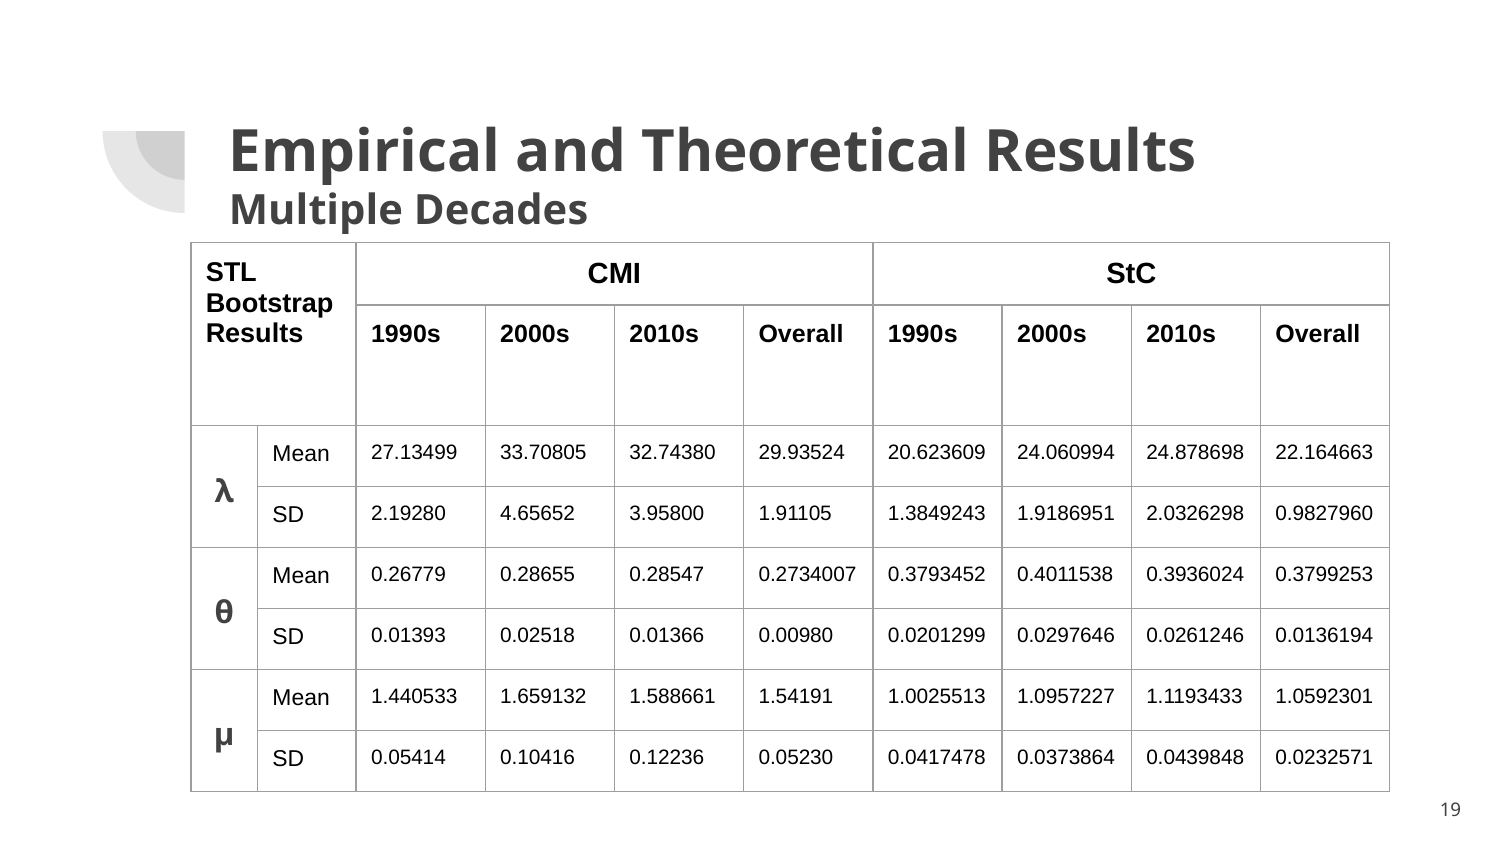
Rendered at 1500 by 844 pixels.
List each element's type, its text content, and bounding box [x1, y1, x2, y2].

table_cell 1990s [357, 306, 485, 425]
table_cell 0.01393 [357, 609, 485, 669]
table_cell 1990s [874, 306, 1001, 425]
table_header StC [874, 243, 1389, 304]
table_cell λ [192, 426, 257, 547]
table_cell 32.74380 [615, 426, 743, 486]
table_cell 3.95800 [615, 487, 743, 547]
table_cell 1.588661 [615, 670, 743, 730]
table_header STL Bootstrap Results [192, 243, 355, 425]
table_cell 1.440533 [357, 670, 485, 730]
table_cell 0.3799253 [1261, 548, 1389, 608]
table_cell 0.05230 [744, 731, 872, 791]
table_cell 2010s [1132, 306, 1260, 425]
table_cell 1.659132 [486, 670, 614, 730]
table_cell 29.93524 [744, 426, 872, 486]
table_cell SD [258, 609, 355, 669]
table_cell 1.0025513 [874, 670, 1001, 730]
table_cell 0.10416 [486, 731, 614, 791]
table_cell 1.0957227 [1003, 670, 1131, 730]
table_cell 2000s [486, 306, 614, 425]
table_cell Overall [744, 306, 872, 425]
table_cell 1.1193433 [1132, 670, 1260, 730]
table_cell Mean [258, 670, 355, 730]
table_cell 4.65652 [486, 487, 614, 547]
table_cell 1.54191 [744, 670, 872, 730]
slide_number ‹#› [1386, 777, 1477, 842]
table_cell Mean [258, 548, 355, 608]
table_cell 0.0232571 [1261, 731, 1389, 791]
table_cell 0.02518 [486, 609, 614, 669]
table_cell SD [258, 731, 355, 791]
table_cell 1.91105 [744, 487, 872, 547]
table_cell μ [192, 670, 257, 791]
table_cell 0.0417478 [874, 731, 1001, 791]
table_cell 0.9827960 [1261, 487, 1389, 547]
table_cell θ [192, 548, 257, 669]
table_cell 33.70805 [486, 426, 614, 486]
table_cell 1.0592301 [1261, 670, 1389, 730]
table_cell 0.12236 [615, 731, 743, 791]
table_cell 1.3849243 [874, 487, 1001, 547]
table_header CMI [357, 243, 872, 304]
table_cell 0.28655 [486, 548, 614, 608]
table_cell 0.3793452 [874, 548, 1001, 608]
table_cell SD [258, 487, 355, 547]
table_cell 0.0201299 [874, 609, 1001, 669]
table_cell 27.13499 [357, 426, 485, 486]
table_cell 2.19280 [357, 487, 485, 547]
table_cell Mean [258, 426, 355, 486]
table_cell 0.0297646 [1003, 609, 1131, 669]
title Empirical and Theoretical Results Multiple Decades [213, 98, 1368, 242]
table_cell 20.623609 [874, 426, 1001, 486]
table_cell 0.3936024 [1132, 548, 1260, 608]
table_cell 0.0373864 [1003, 731, 1131, 791]
table_cell 0.26779 [357, 548, 485, 608]
table_cell 24.060994 [1003, 426, 1131, 486]
table_cell 0.05414 [357, 731, 485, 791]
table_cell 0.4011538 [1003, 548, 1131, 608]
table_cell 0.2734007 [744, 548, 872, 608]
table_cell 1.9186951 [1003, 487, 1131, 547]
table_cell 22.164663 [1261, 426, 1389, 486]
table_cell 0.0439848 [1132, 731, 1260, 791]
table_cell 0.28547 [615, 548, 743, 608]
table_cell 0.01366 [615, 609, 743, 669]
table_cell 0.00980 [744, 609, 872, 669]
table_cell 24.878698 [1132, 426, 1260, 486]
table_cell 2010s [615, 306, 743, 425]
table_cell 0.0261246 [1132, 609, 1260, 669]
table_cell Overall [1261, 306, 1389, 425]
table_cell 2.0326298 [1132, 487, 1260, 547]
table_cell 0.0136194 [1261, 609, 1389, 669]
table_cell 2000s [1003, 306, 1131, 425]
